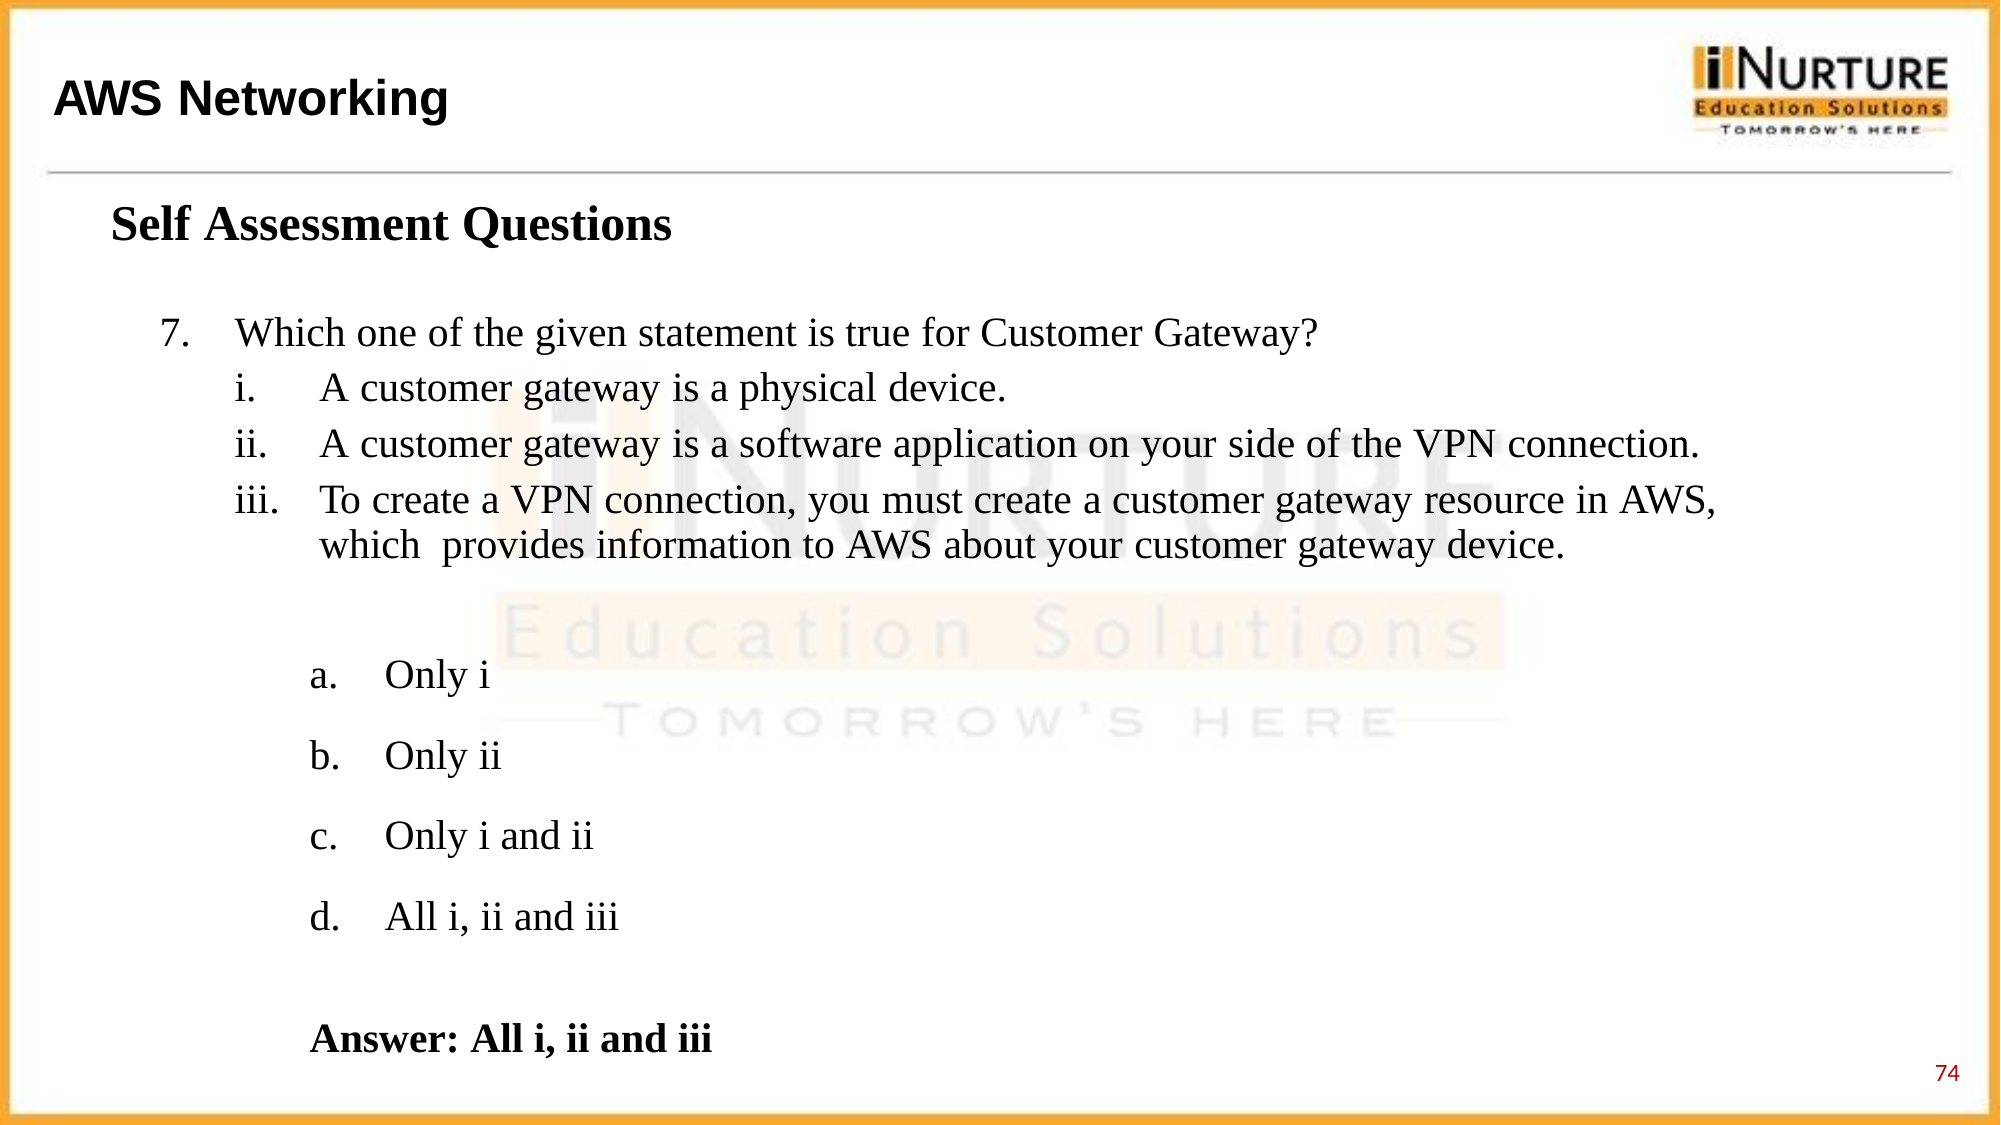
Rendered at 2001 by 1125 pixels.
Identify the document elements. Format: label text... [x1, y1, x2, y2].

title AWS Networking [50, 63, 456, 254]
picture [0, 0, 2000, 1125]
slide_number 74 [1928, 1060, 1967, 1125]
text_box Self Assessment Questions Which one of the given statement is true for Customer Gateway? A customer gateway is a physical device. A customer gateway is a software application on your side of the VPN connection. To create a VPN connection, you must create a customer gateway resource in AWS, which provides information to AWS about your customer gateway device. Only i Only ii Only i and ii All i, ii and iii Answer: All i, ii and iii [108, 188, 1828, 1061]
